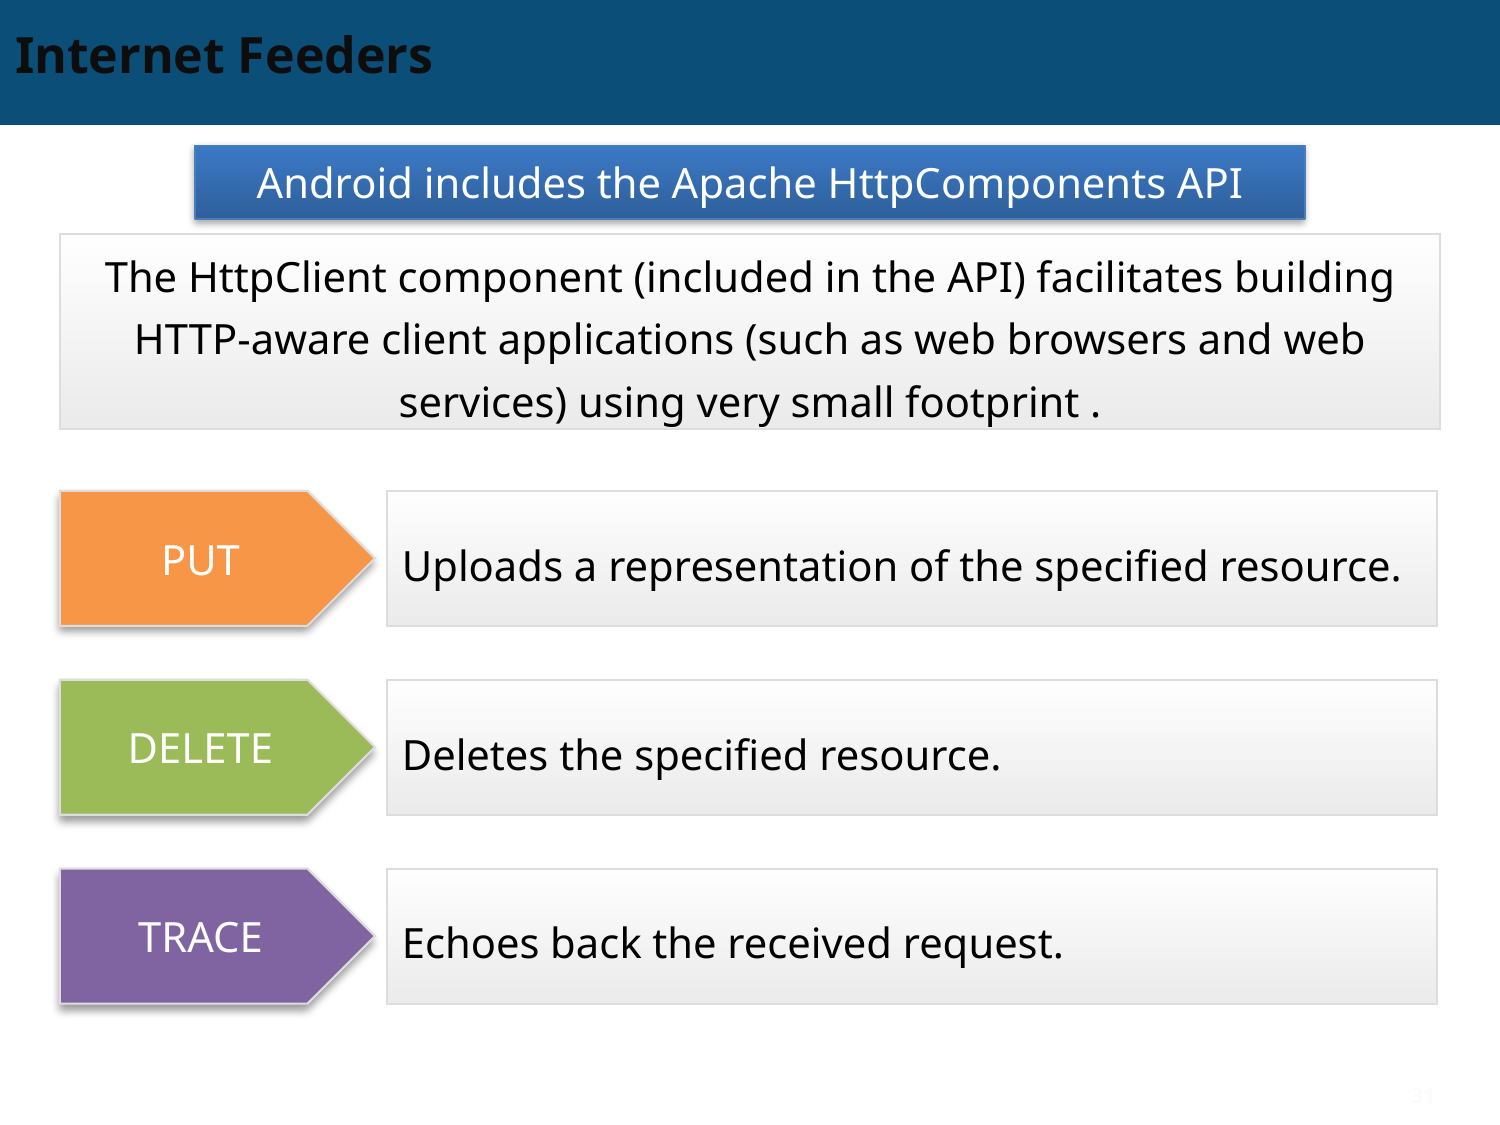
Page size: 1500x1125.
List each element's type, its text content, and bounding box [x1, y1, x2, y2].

text_box PUT [59, 490, 375, 626]
text_box Uploads a representation of the specified resource. [386, 490, 1437, 626]
text_box Deletes the specified resource. [386, 679, 1437, 815]
title Internet Feeders [0, 21, 1351, 86]
text_box DELETE [59, 679, 375, 815]
text_box TRACE [59, 868, 375, 1004]
text_box The HttpClient component (included in the API) facilitates building HTTP-aware client applications (such as web browsers and web services) using very small footprint . [59, 234, 1440, 430]
text_box Android includes the Apache HttpComponents API [194, 145, 1306, 220]
text_box Echoes back the received request. [386, 868, 1437, 1004]
